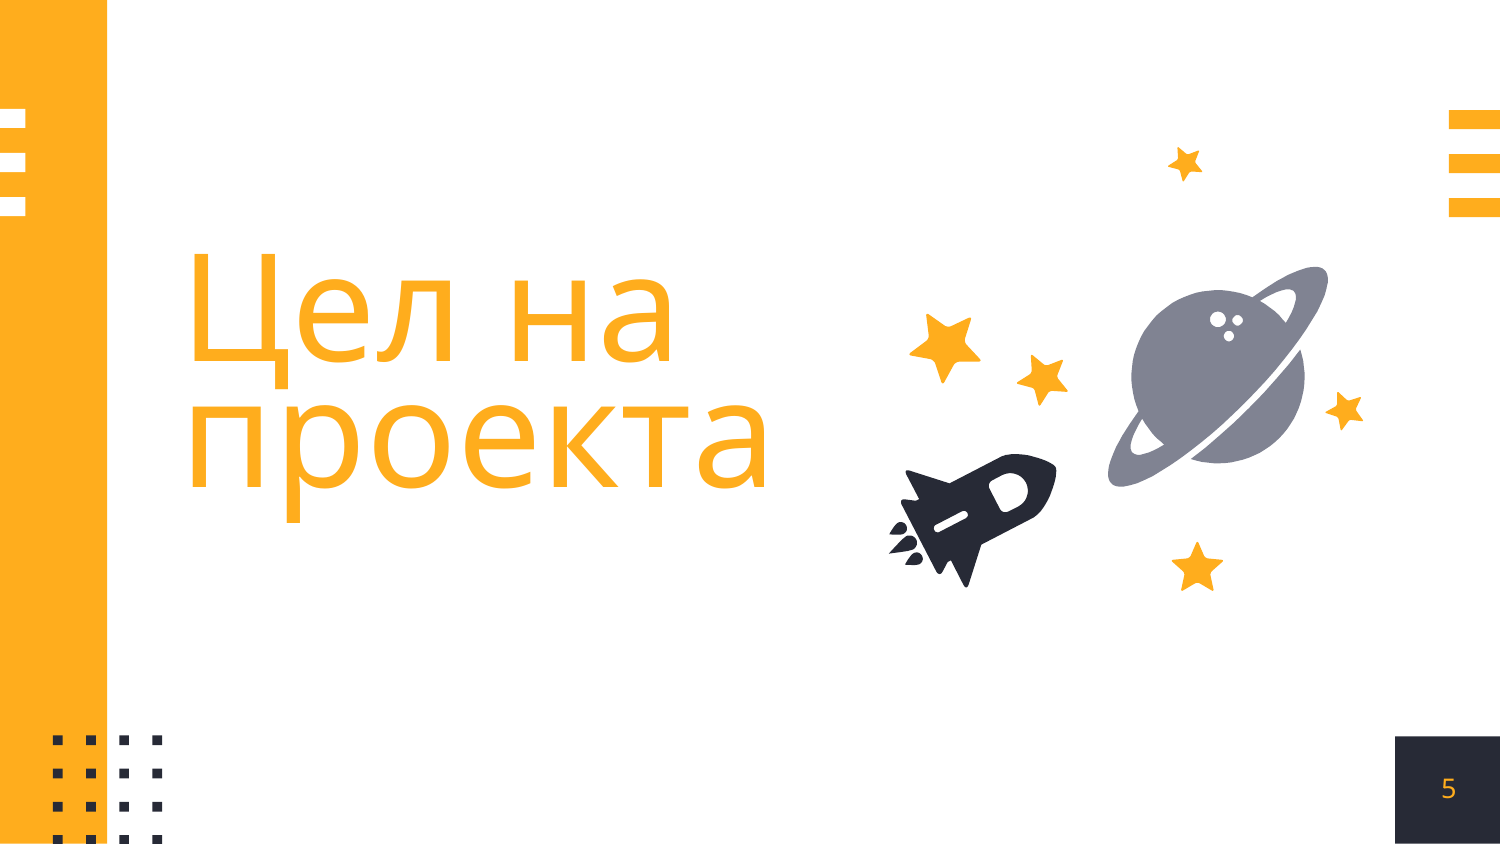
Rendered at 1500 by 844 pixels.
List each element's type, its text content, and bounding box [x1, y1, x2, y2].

text_box [1171, 541, 1223, 591]
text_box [1107, 266, 1329, 487]
text_box [1334, 392, 1364, 431]
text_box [896, 439, 1042, 585]
slide_number 5 [1395, 736, 1500, 844]
text_box [1168, 147, 1203, 182]
title Цел на проекта [180, 322, 803, 513]
text_box [909, 313, 981, 384]
text_box [1016, 354, 1068, 406]
